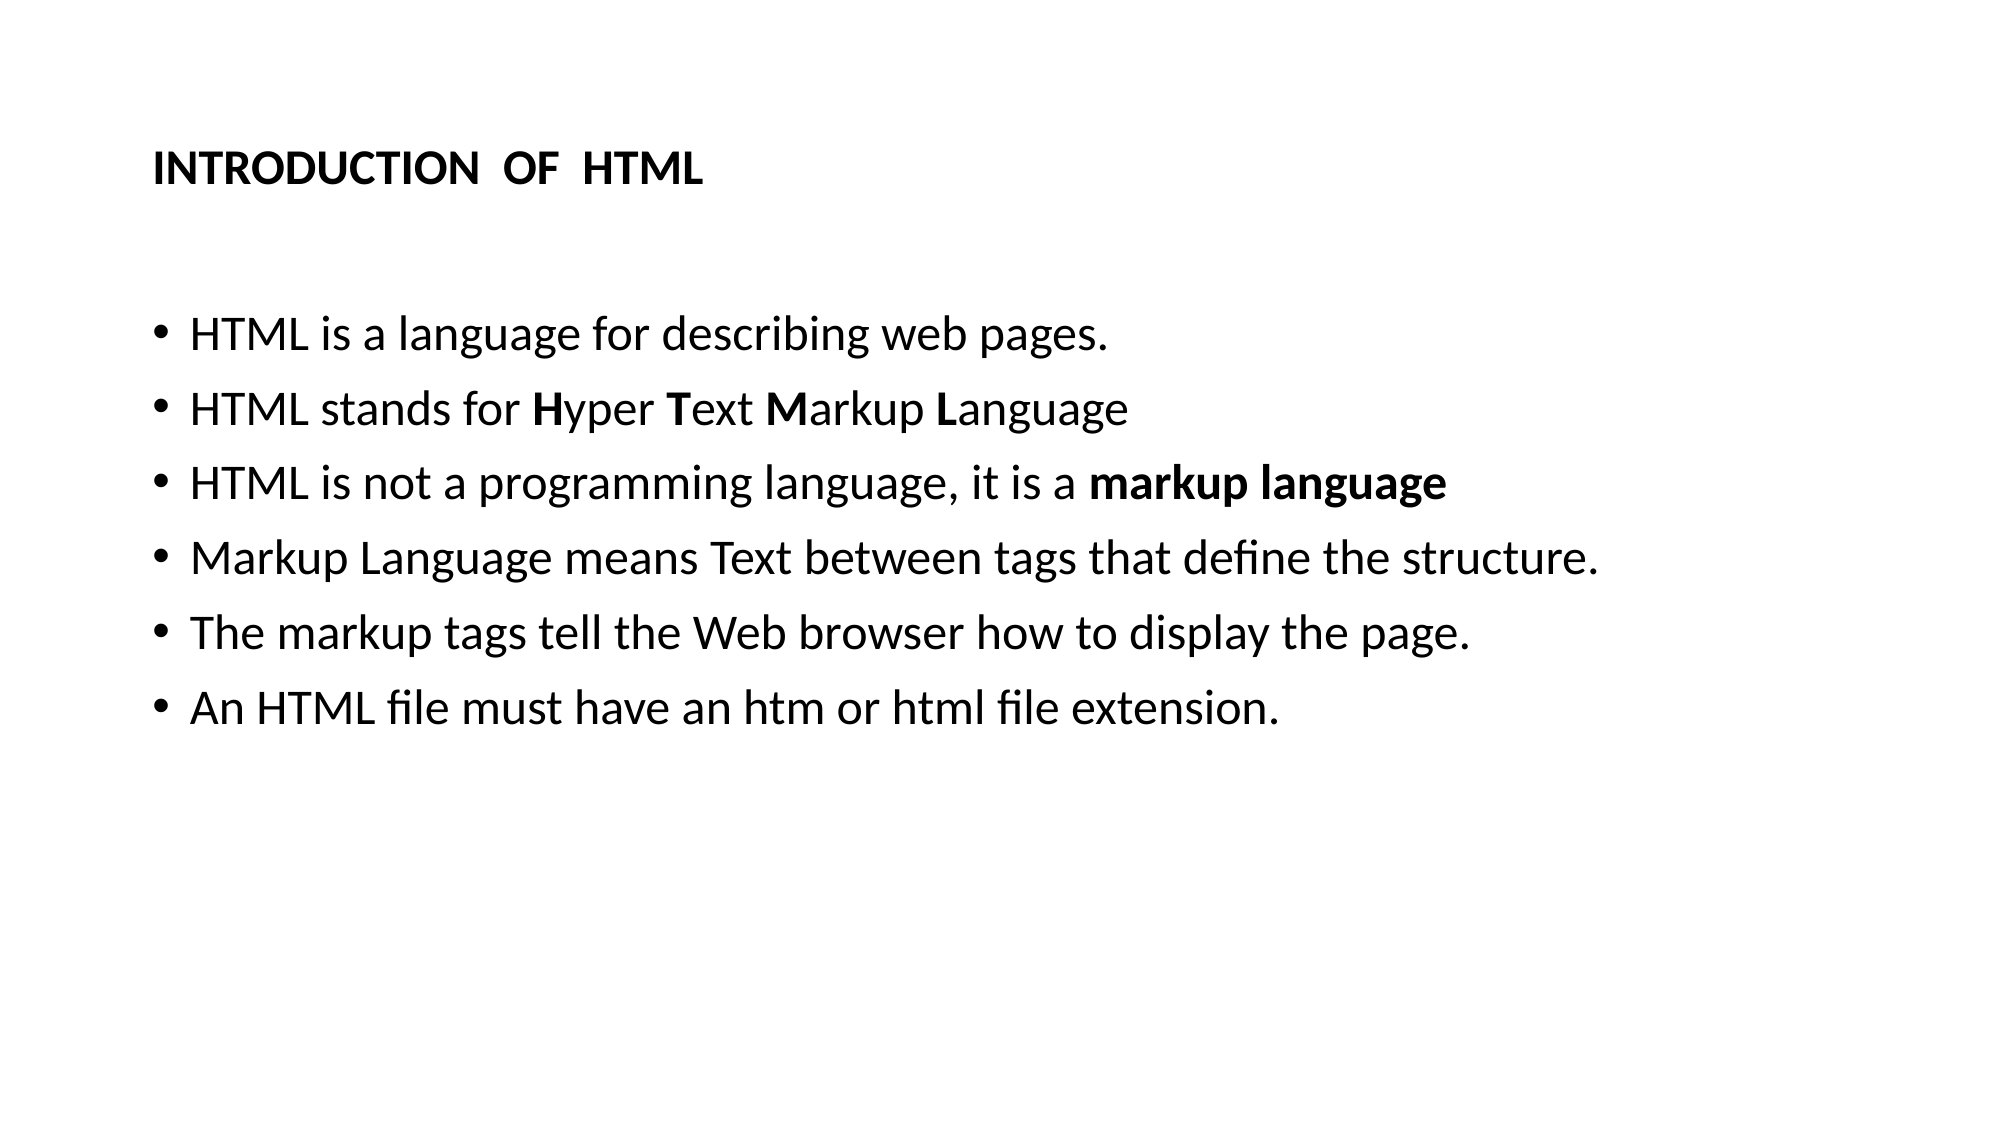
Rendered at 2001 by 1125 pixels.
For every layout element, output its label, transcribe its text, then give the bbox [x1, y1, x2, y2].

list HTML is a language for describing web pages. HTML stands for Hyper Text Markup Language HTML is not a programming language, it is a markup language Markup Language means Text between tags that define the structure. The markup tags tell the Web browser how to display the page. An HTML file must have an htm or html file extension. [137, 299, 1863, 1014]
title INTRODUCTION OF HTML [137, 59, 1863, 278]
